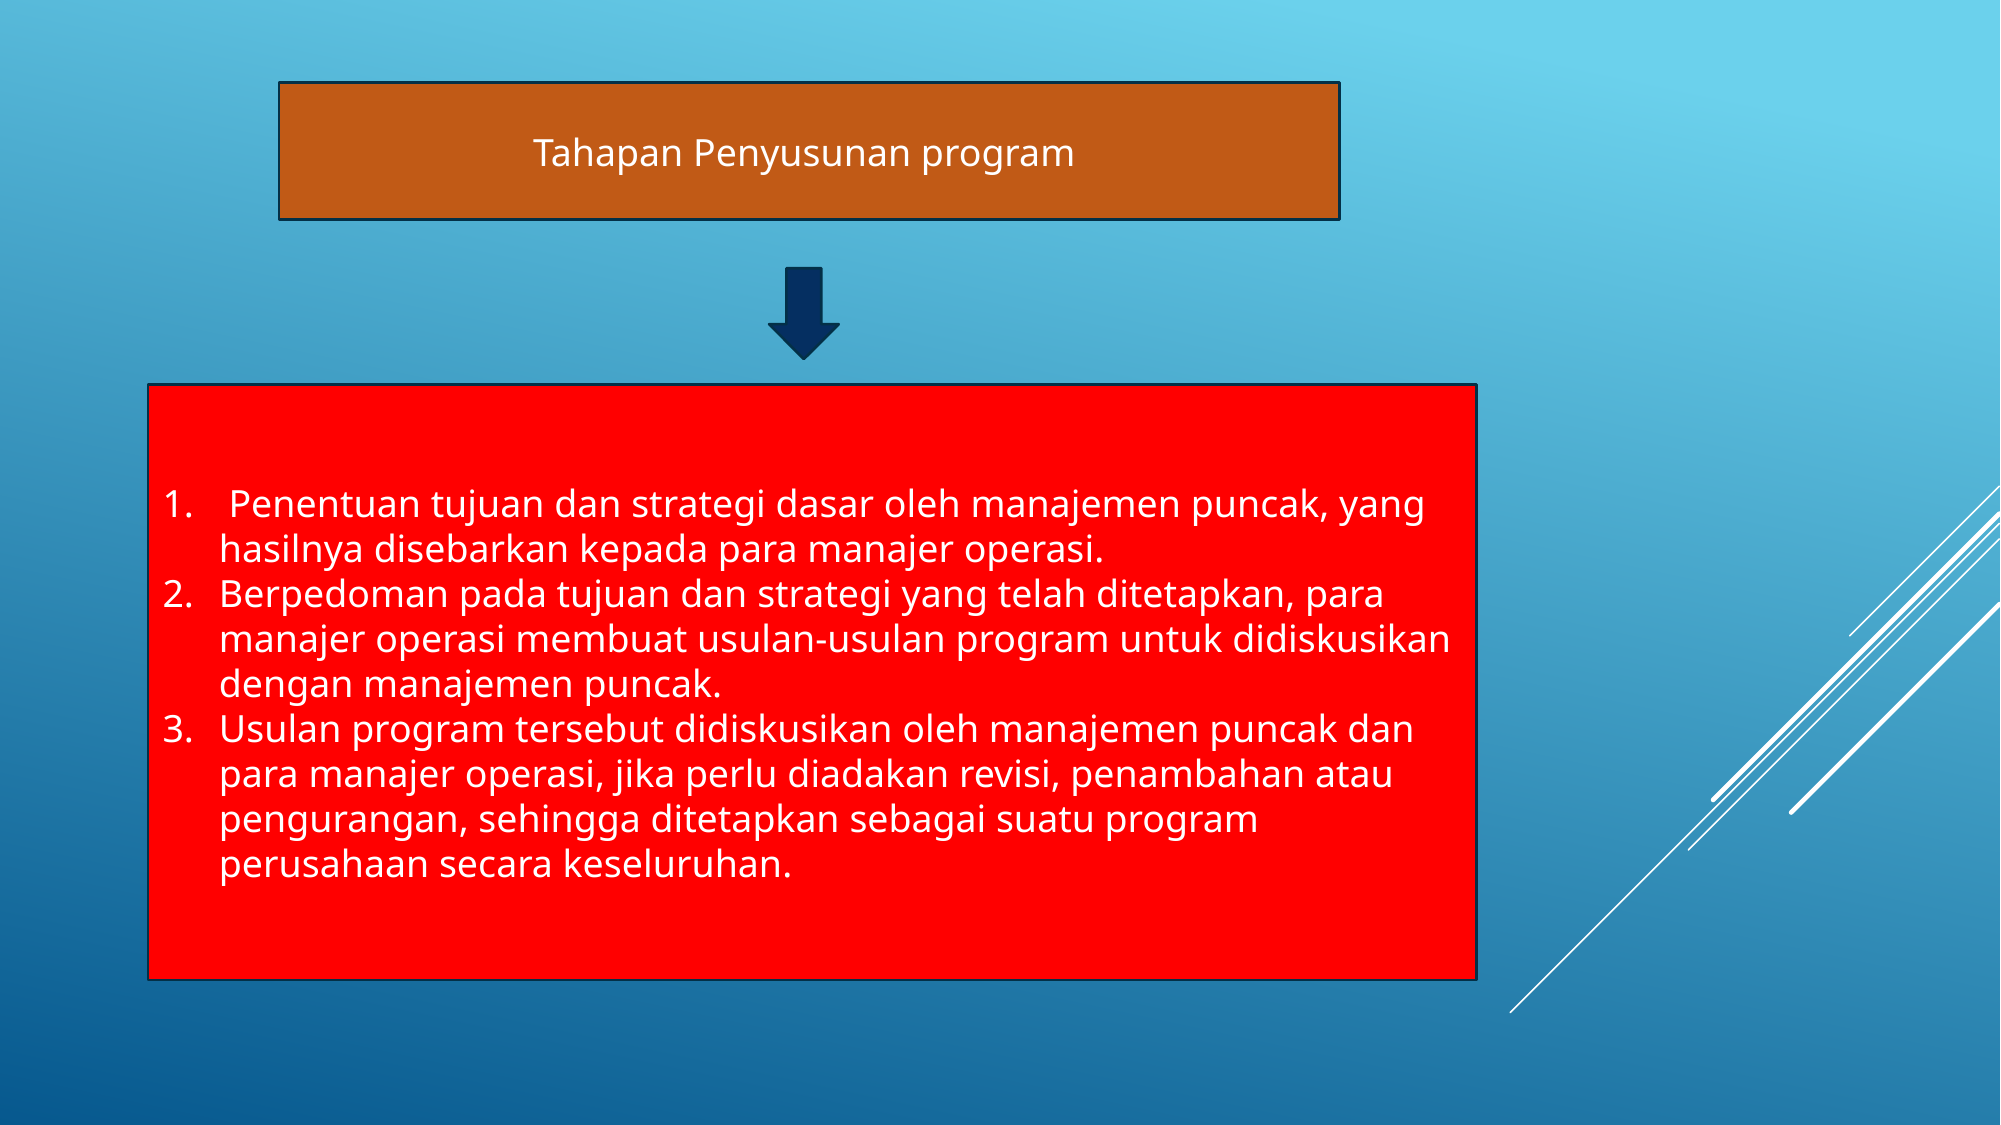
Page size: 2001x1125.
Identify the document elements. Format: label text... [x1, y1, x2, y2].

text_box [767, 266, 840, 360]
text_box Penentuan tujuan dan strategi dasar oleh manajemen puncak, yang hasilnya disebarkan kepada para manajer operasi. Berpedoman pada tujuan dan strategi yang telah ditetapkan, para manajer operasi membuat usulan-usulan program untuk didiskusikan dengan manajemen puncak. Usulan program tersebut didiskusikan oleh manajemen puncak dan para manajer operasi, jika perlu diadakan revisi, penambahan atau pengurangan, sehingga ditetapkan sebagai suatu program perusahaan secara keseluruhan. [147, 383, 1478, 981]
text_box Tahapan Penyusunan program [278, 81, 1341, 221]
